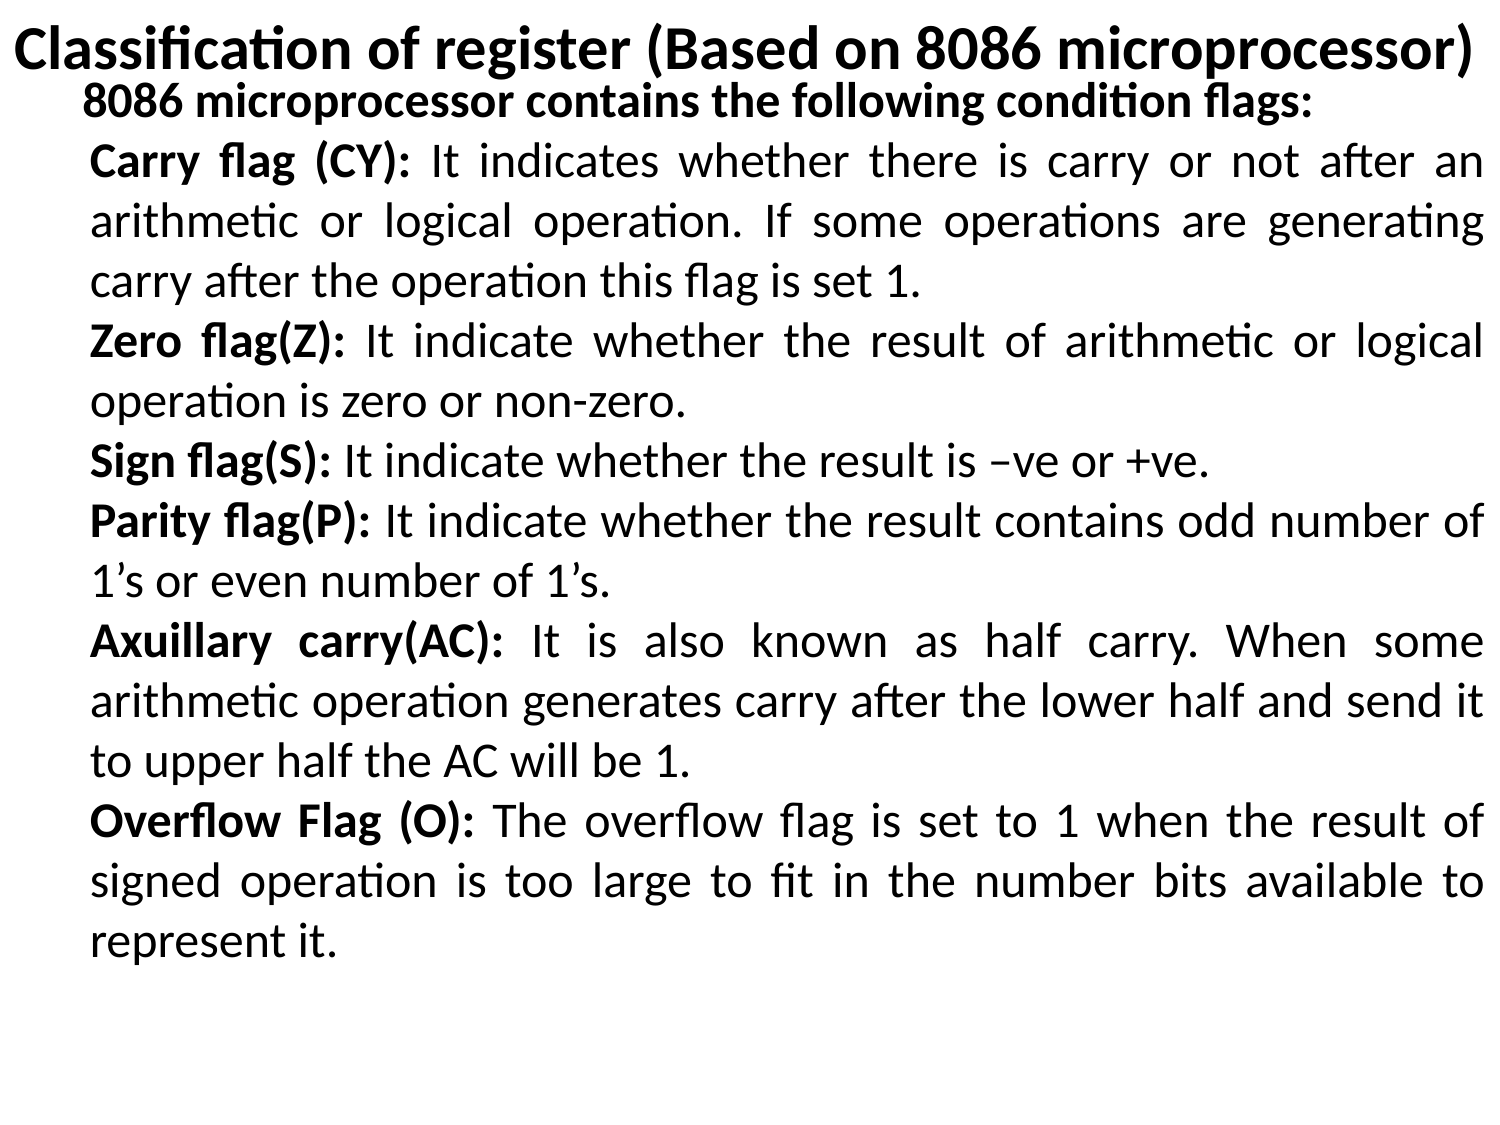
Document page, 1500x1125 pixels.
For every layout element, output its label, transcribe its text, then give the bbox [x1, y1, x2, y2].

text_box 8086 microprocessor contains the following condition flags: Carry flag (CY): It indicates whether there is carry or not after an arithmetic or logical operation. If some operations are generating carry after the operation this flag is set 1. Zero flag(Z): It indicate whether the result of arithmetic or logical operation is zero or non-zero. Sign flag(S): It indicate whether the result is –ve or +ve. Parity flag(P): It indicate whether the result contains odd number of 1’s or even number of 1’s. Axuillary carry(AC): It is also known as half carry. When some arithmetic operation generates carry after the lower half and send it to upper half the AC will be 1. Overflow Flag (O): The overflow flag is set to 1 when the result of signed operation is too large to fit in the number bits available to represent it. [0, 60, 1500, 1043]
text_box Classification of register (Based on 8086 microprocessor) [0, 0, 1500, 60]
